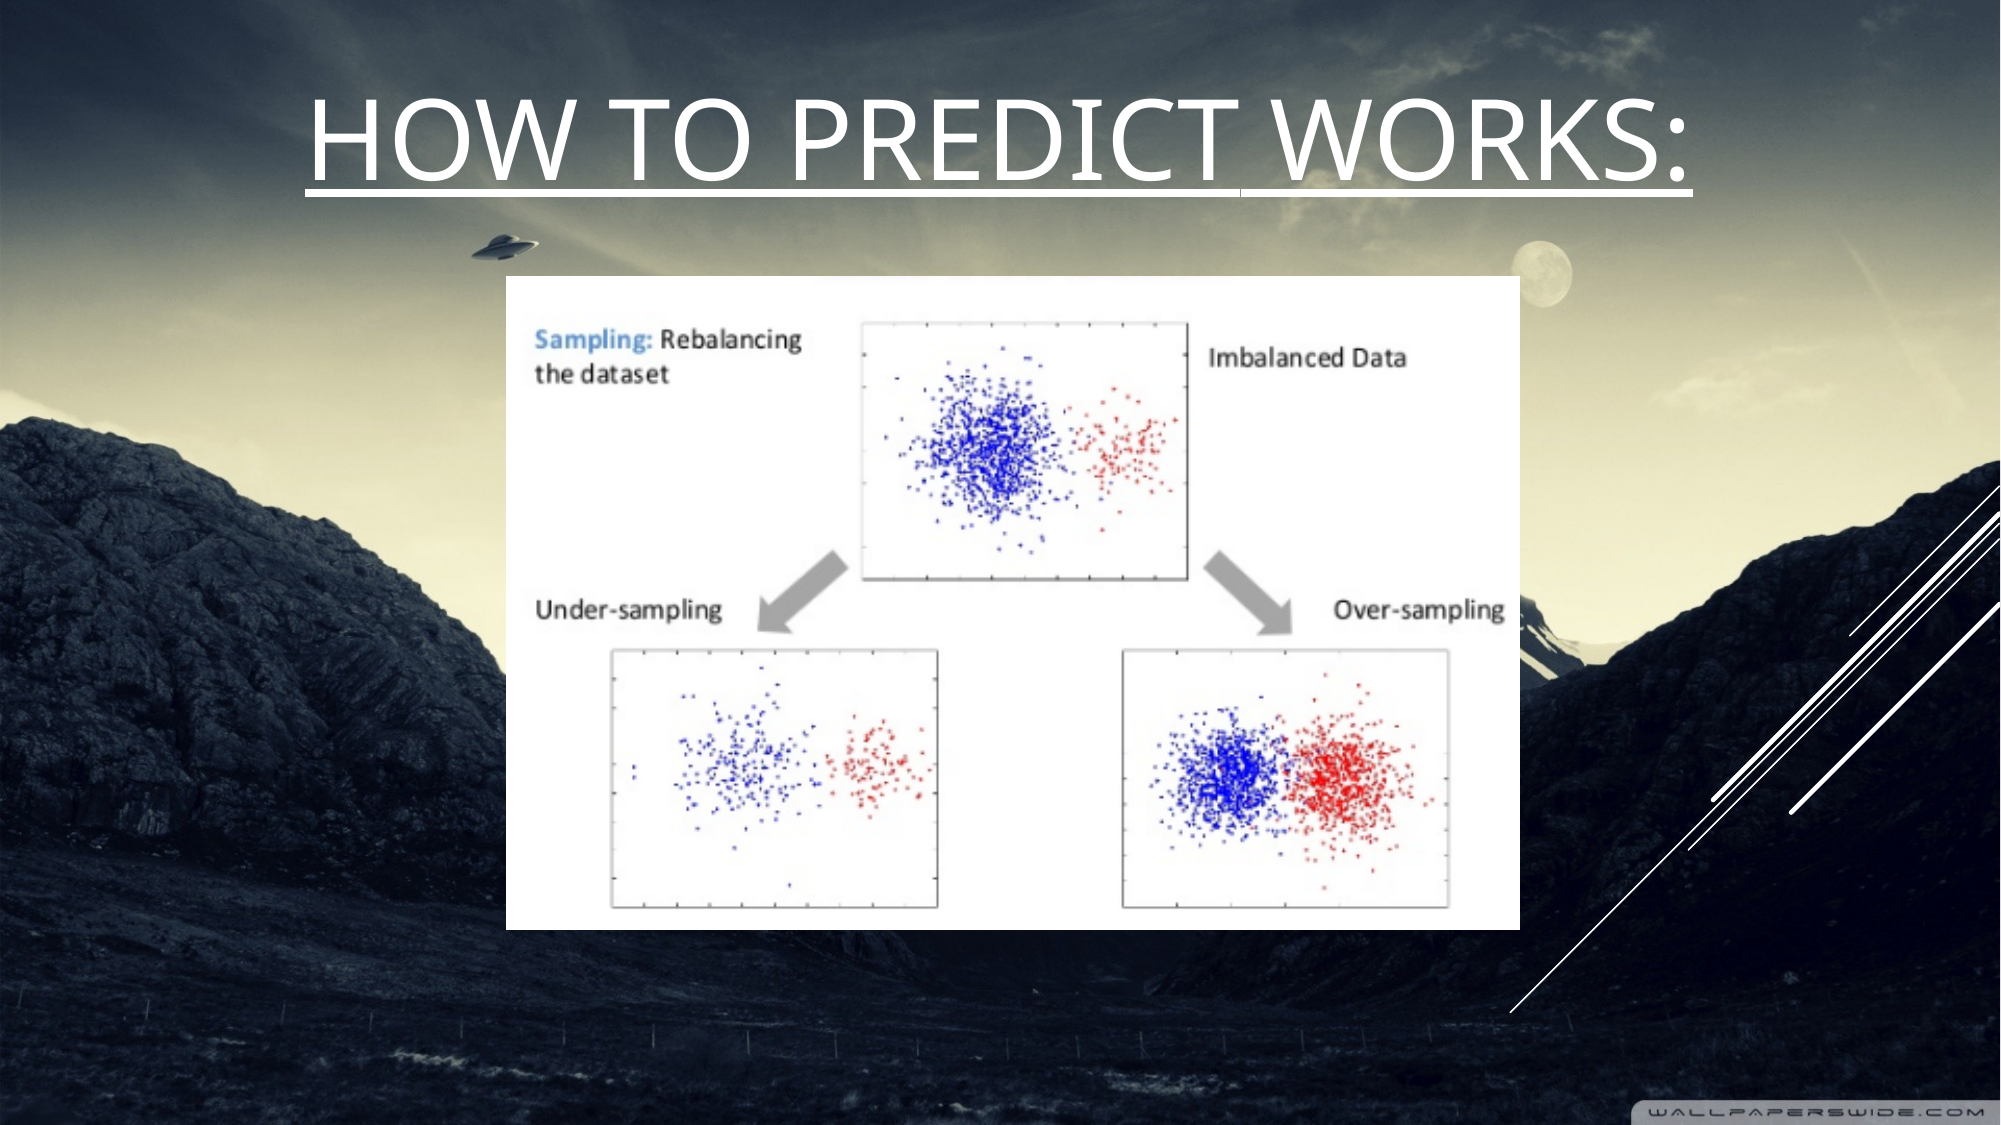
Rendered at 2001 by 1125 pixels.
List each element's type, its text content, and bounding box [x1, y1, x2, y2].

title How to predict works: [289, 11, 1711, 259]
picture [0, 0, 2001, 1125]
